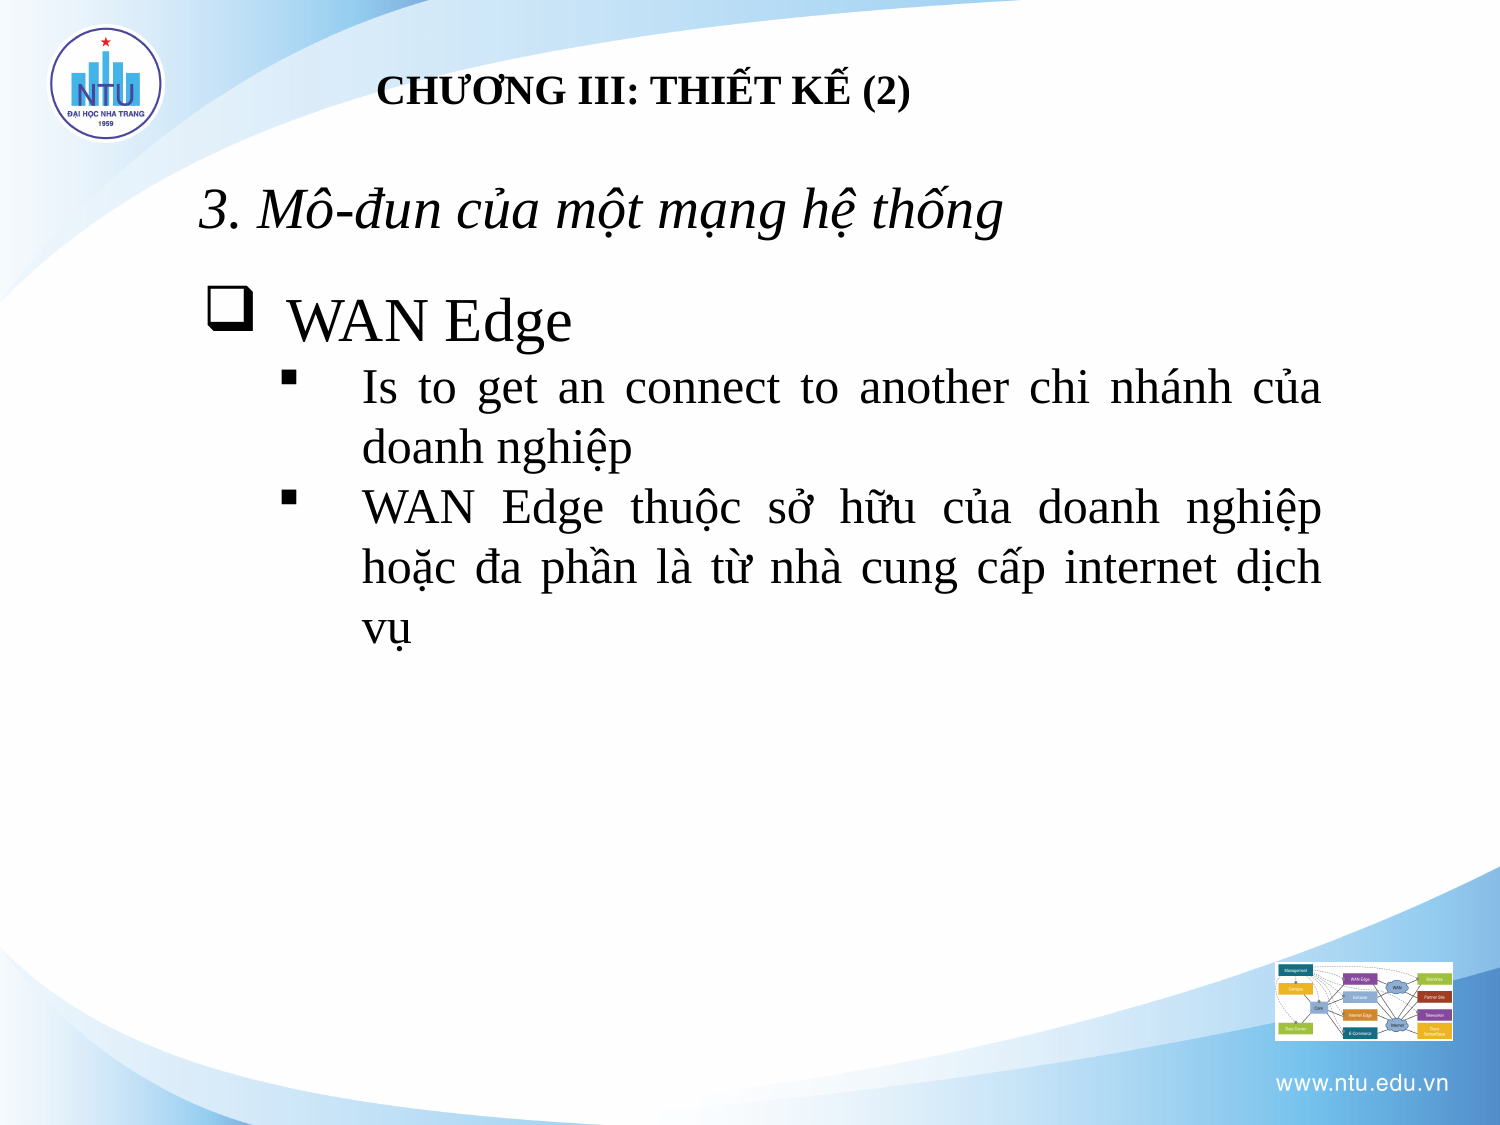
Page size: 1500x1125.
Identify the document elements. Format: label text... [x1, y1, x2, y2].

picture [0, 0, 1500, 1125]
text_box 3. Mô-đun của một mạng hệ thống [184, 162, 1472, 248]
title CHƯƠNG III: THIẾT KẾ (2) [187, 37, 1100, 138]
text_box WAN Edge Is to get an connect to another chi nhánh của doanh nghiệp WAN Edge thuộc sở hữu của doanh nghiệp hoặc đa phần là từ nhà cung cấp internet dịch vụ [187, 271, 1338, 662]
